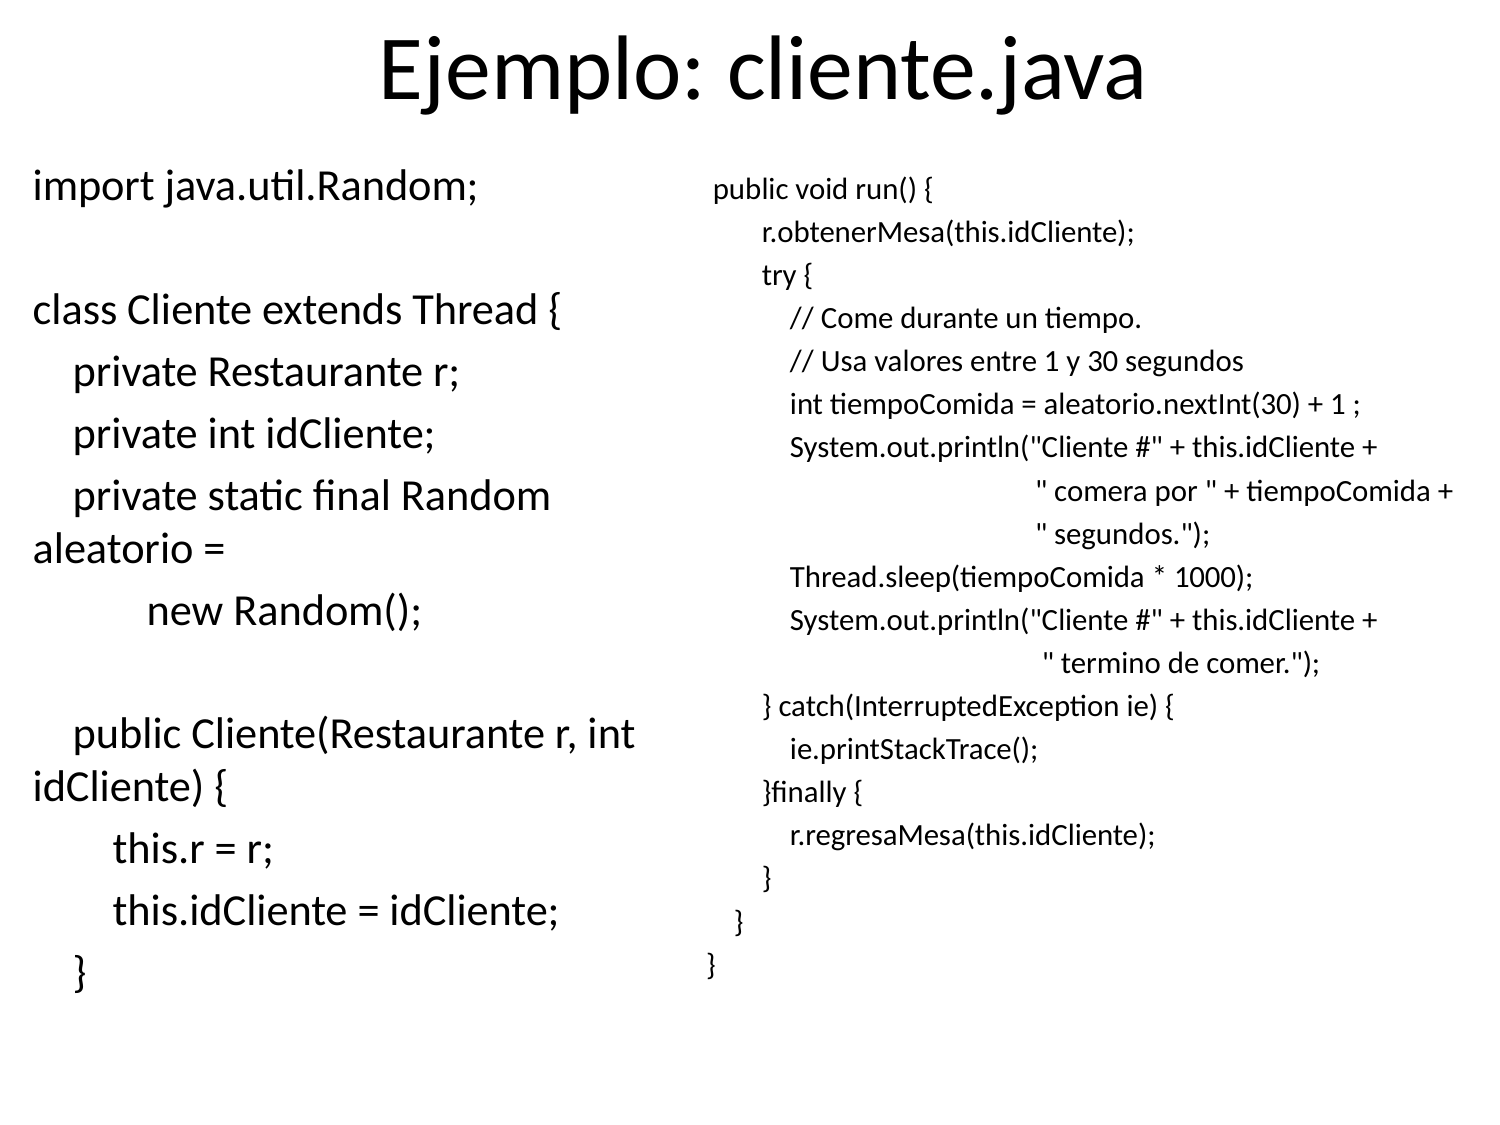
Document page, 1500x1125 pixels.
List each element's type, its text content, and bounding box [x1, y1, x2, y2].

title Ejemplo: cliente.java [88, 0, 1439, 126]
list import java.util.Random; class Cliente extends Thread { private Restaurante r; private int idCliente; private static final Random aleatorio = new Random(); public Cliente(Restaurante r, int idCliente) { this.r = r; this.idCliente = idCliente; } [17, 149, 703, 1005]
list public void run() { r.obtenerMesa(this.idCliente); try { // Come durante un tiempo. // Usa valores entre 1 y 30 segundos int tiempoComida = aleatorio.nextInt(30) + 1 ; System.out.println("Cliente #" + this.idCliente + " comera por " + tiempoComida + " segundos."); Thread.sleep(tiempoComida * 1000); System.out.println("Cliente #" + this.idCliente + " termino de comer."); } catch(InterruptedException ie) { ie.printStackTrace(); }finally { r.regresaMesa(this.idCliente); } } } [690, 160, 1483, 1005]
